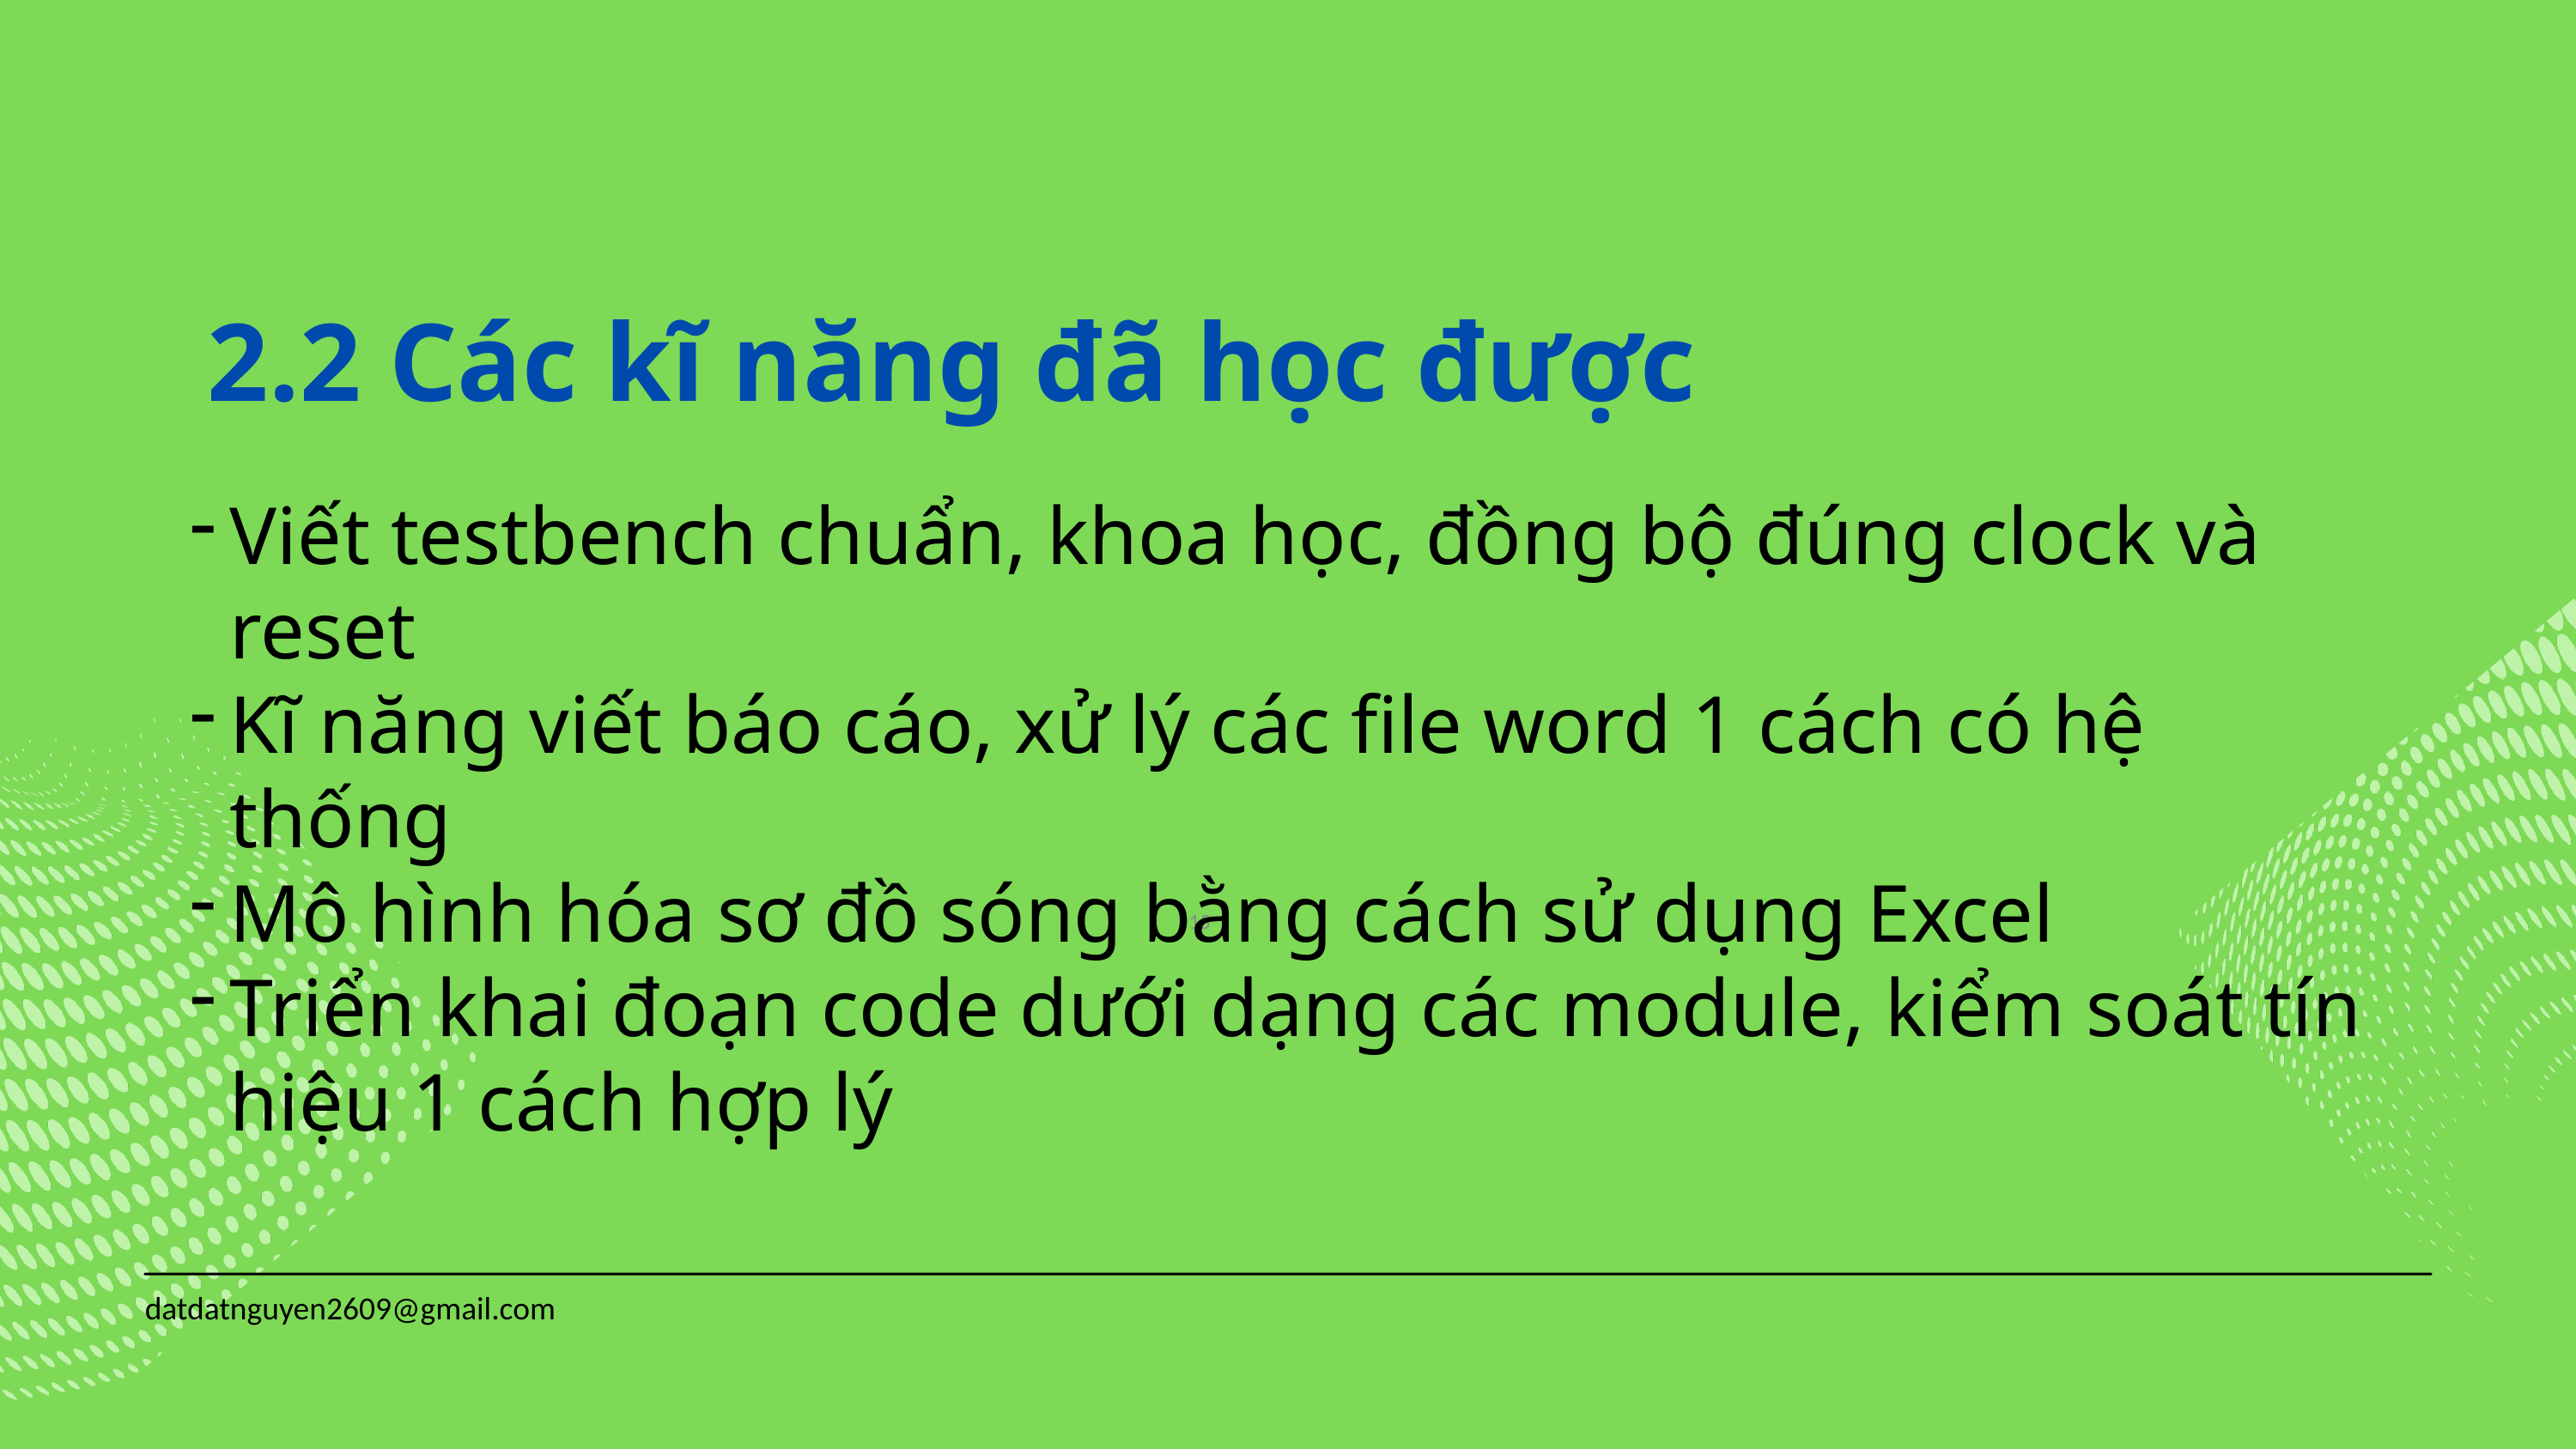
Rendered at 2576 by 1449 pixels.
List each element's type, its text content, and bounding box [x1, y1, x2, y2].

text_box [0, 631, 177, 1449]
text_box [2399, 597, 2576, 1382]
text_box datdatnguyen2609@gmail.com [144, 1287, 177, 1327]
text_box 2.2 Các kĩ năng đã học được [78, 311, 2432, 423]
text_box Viết testbench chuẩn, khoa học, đồng bộ đúng clock và reset Kĩ năng viết báo cáo, xử lý các file word 1 cách có hệ thống Mô hình hóa sơ đồ sóng bằng cách sử dụng Excel Triển khai đoạn code dưới dạng các module, kiểm soát tín hiệu 1 cách hợp lý [177, 479, 2399, 1343]
slide_number 15 [922, 894, 1224, 947]
